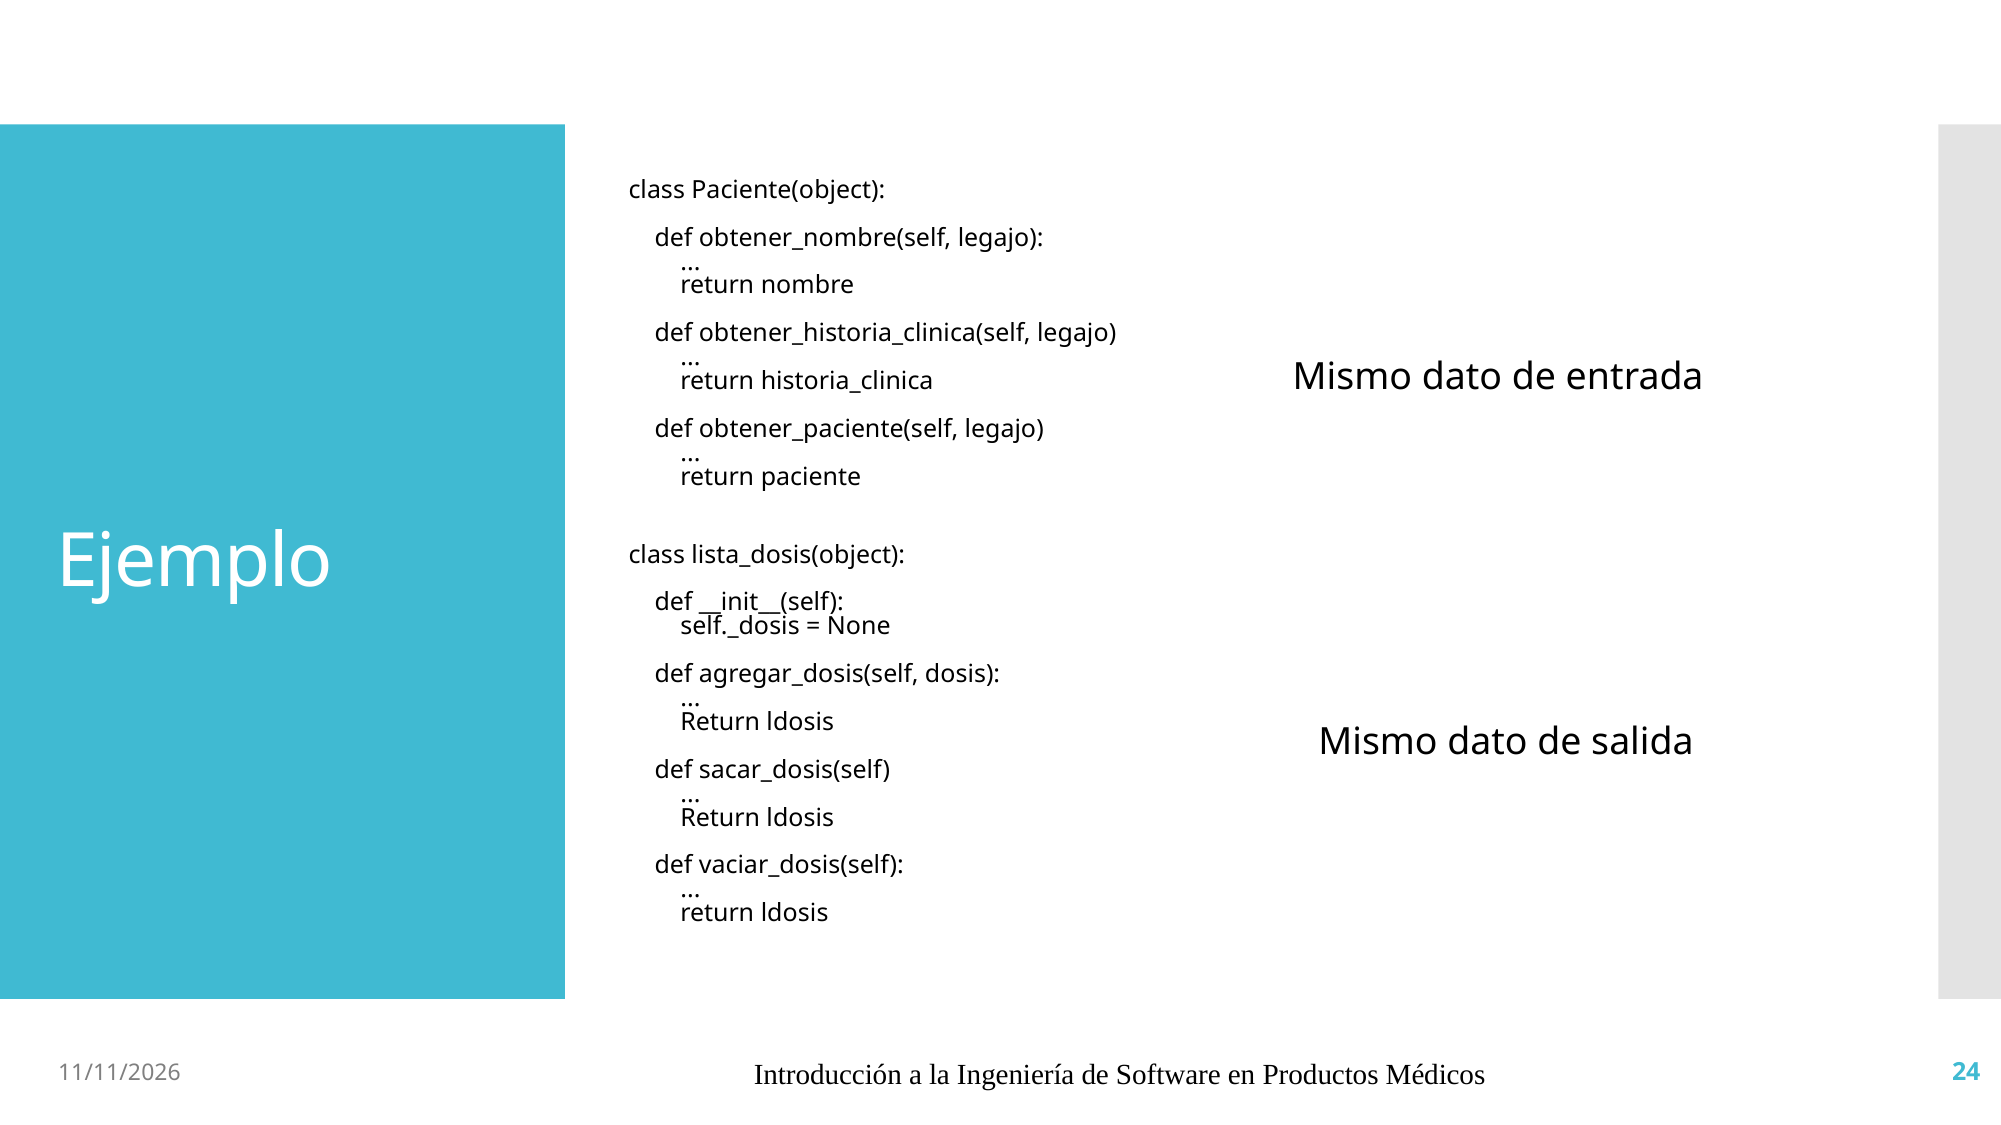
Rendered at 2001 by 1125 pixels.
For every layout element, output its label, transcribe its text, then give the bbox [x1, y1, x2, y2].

footer Introducción a la Ingeniería de Software en Productos Médicos [634, 1042, 1605, 1103]
text_box Mismo dato de entrada [1277, 345, 1719, 405]
text_box Mismo dato de salida [1303, 709, 1709, 770]
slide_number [43, 1042, 493, 1103]
slide_number 24 [1744, 1042, 1996, 1103]
text_box class Paciente(object): def obtener_nombre(self, legajo): ... return nombre def obtener_historia_clinica(self, legajo) ... return historia_clinica def obtener_paciente(self, legajo) ... return paciente class lista_dosis(object): def __init__(self): self._dosis = None def agregar_dosis(self, dosis): ... Return ldosis def sacar_dosis(self) ... Return ldosis def vaciar_dosis(self): ... return ldosis [613, 171, 1364, 934]
title Ejemplo [41, 184, 525, 940]
